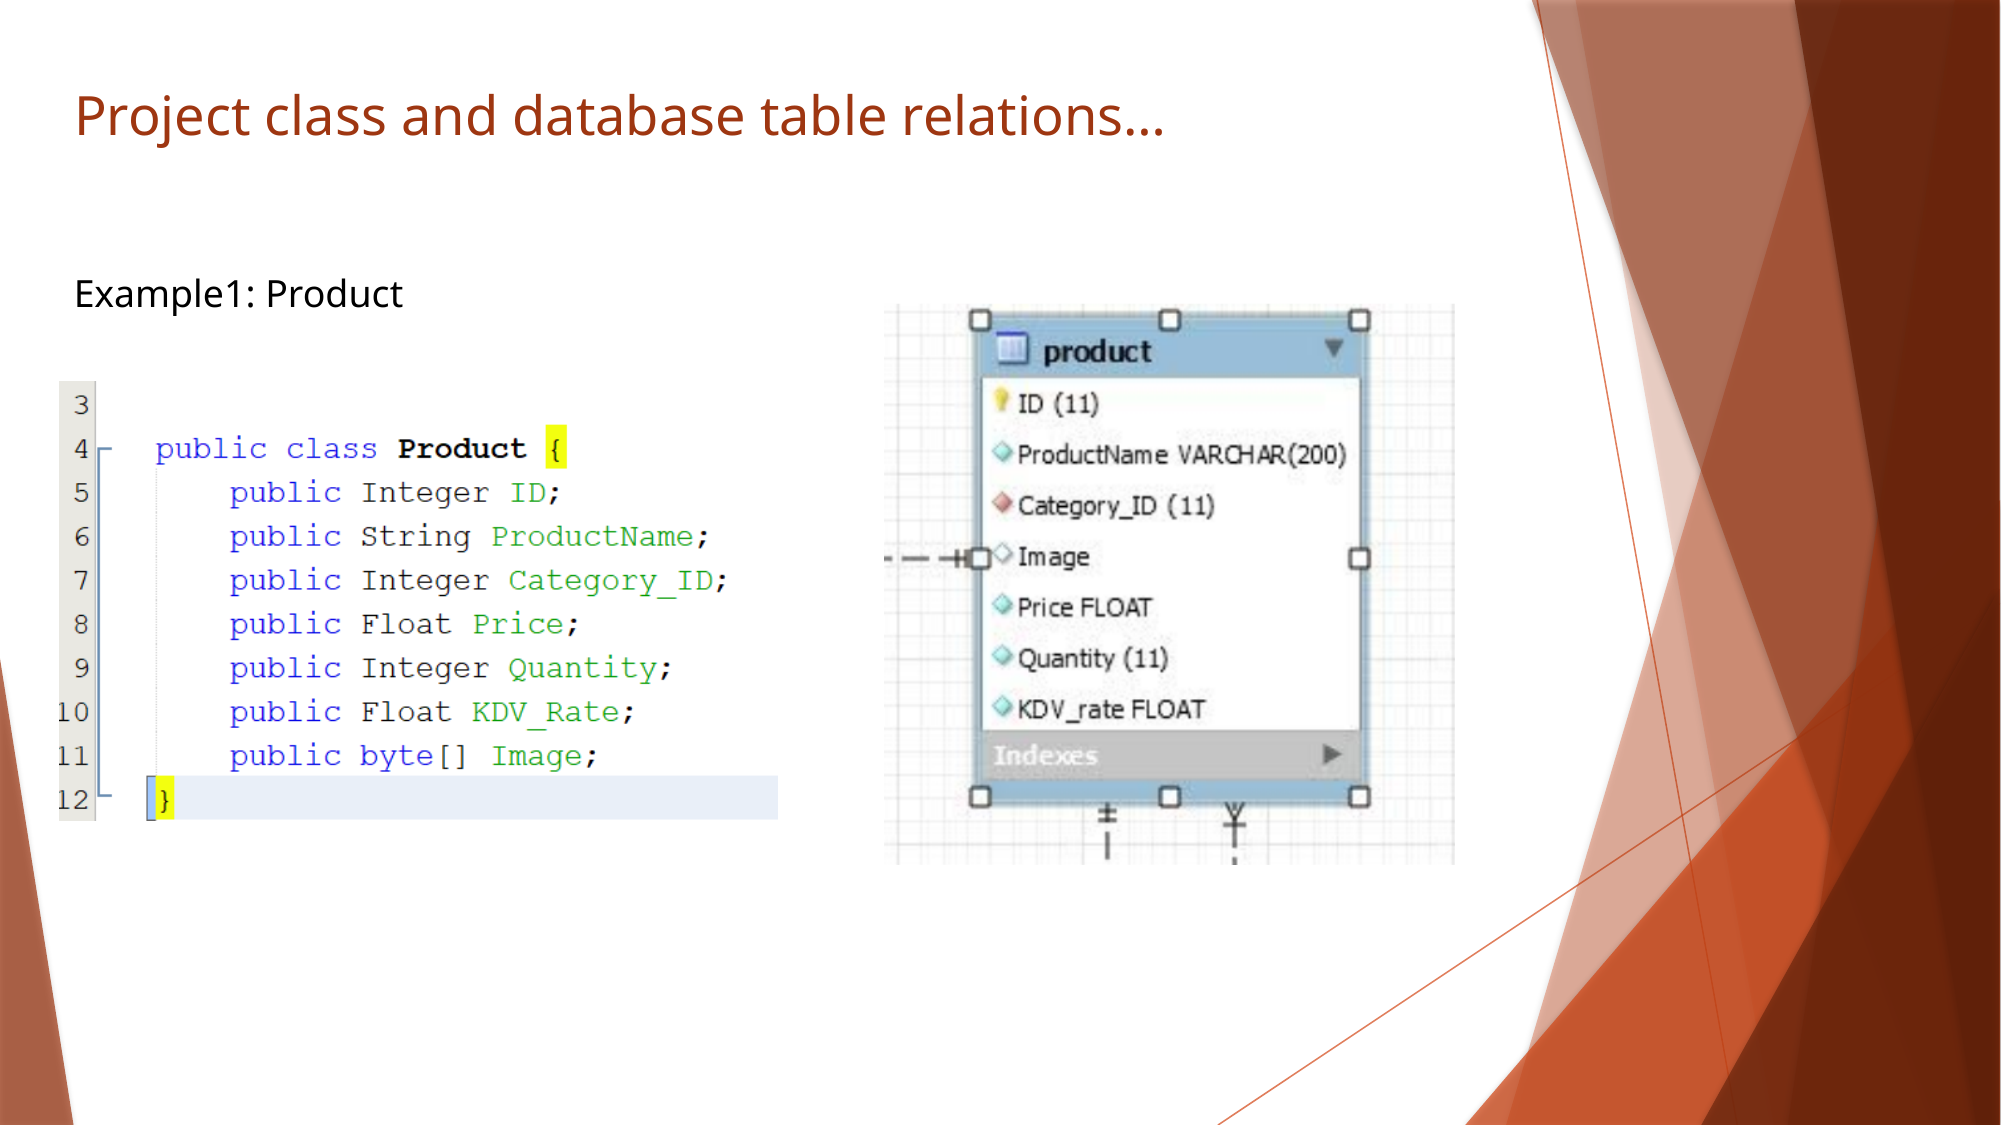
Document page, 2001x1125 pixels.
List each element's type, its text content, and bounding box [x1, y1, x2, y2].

title Project class and database table relations… [59, 71, 1278, 205]
picture [58, 380, 779, 822]
picture [884, 259, 1456, 866]
text_box Example1: Product [59, 262, 730, 323]
